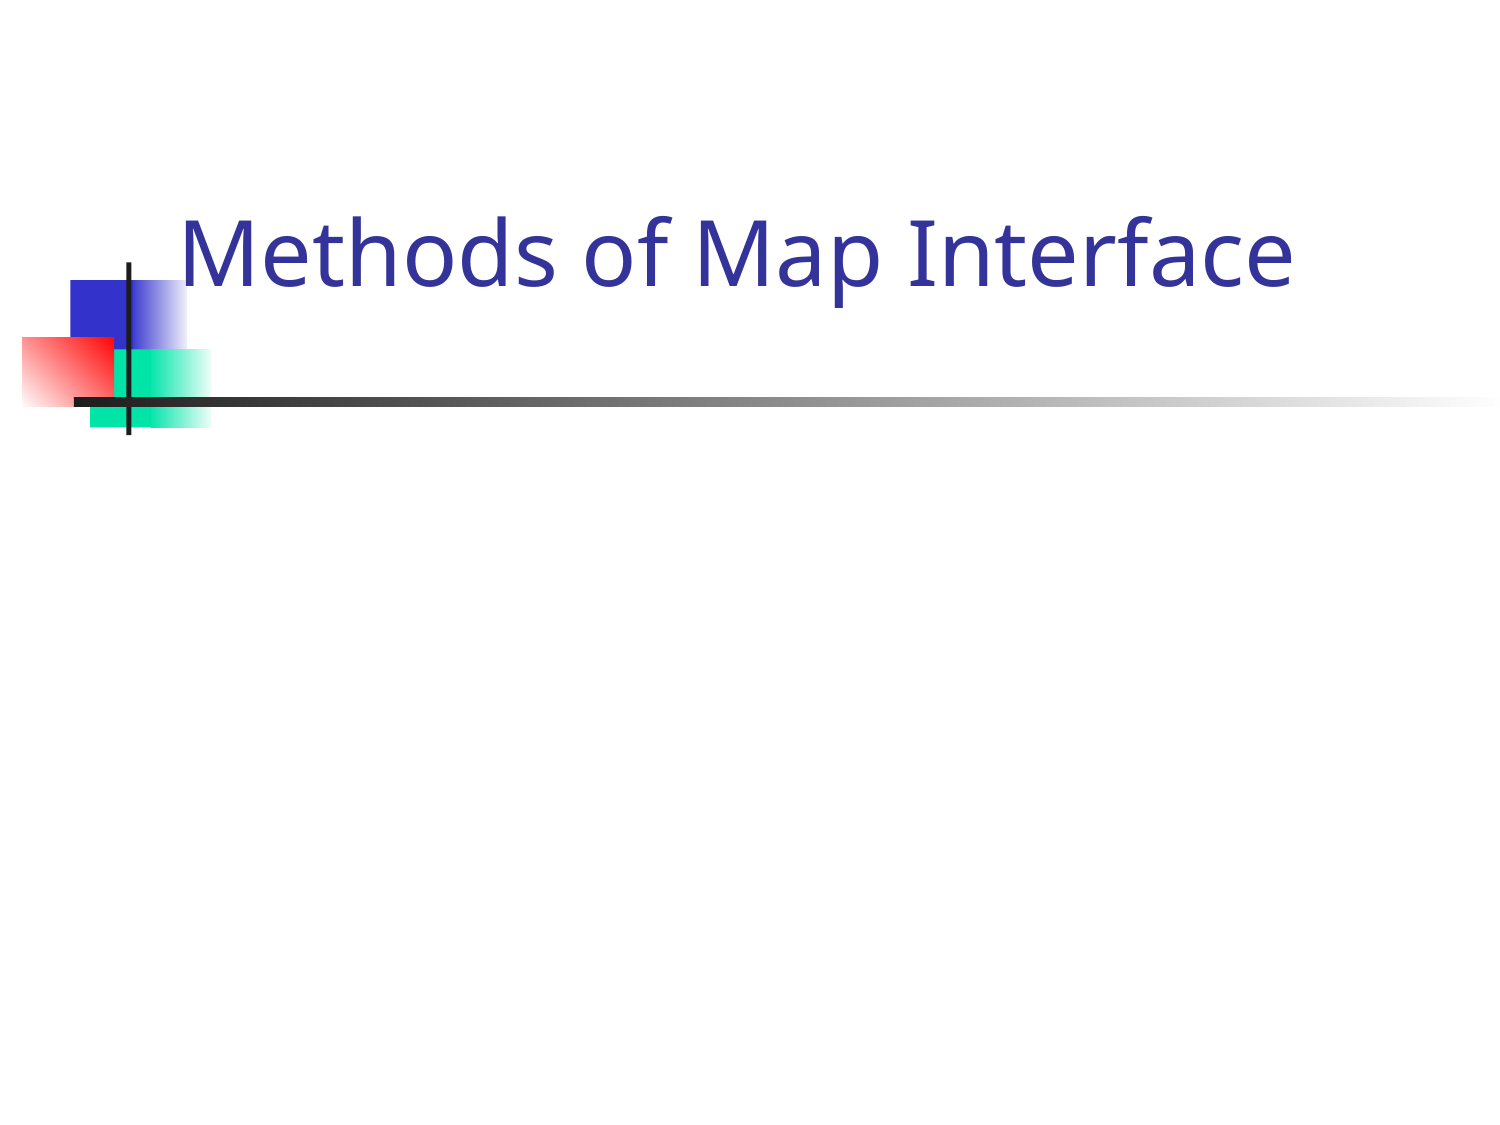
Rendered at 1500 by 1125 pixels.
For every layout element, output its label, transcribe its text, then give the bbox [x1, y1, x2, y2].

title Methods of Map Interface [74, 124, 1401, 376]
